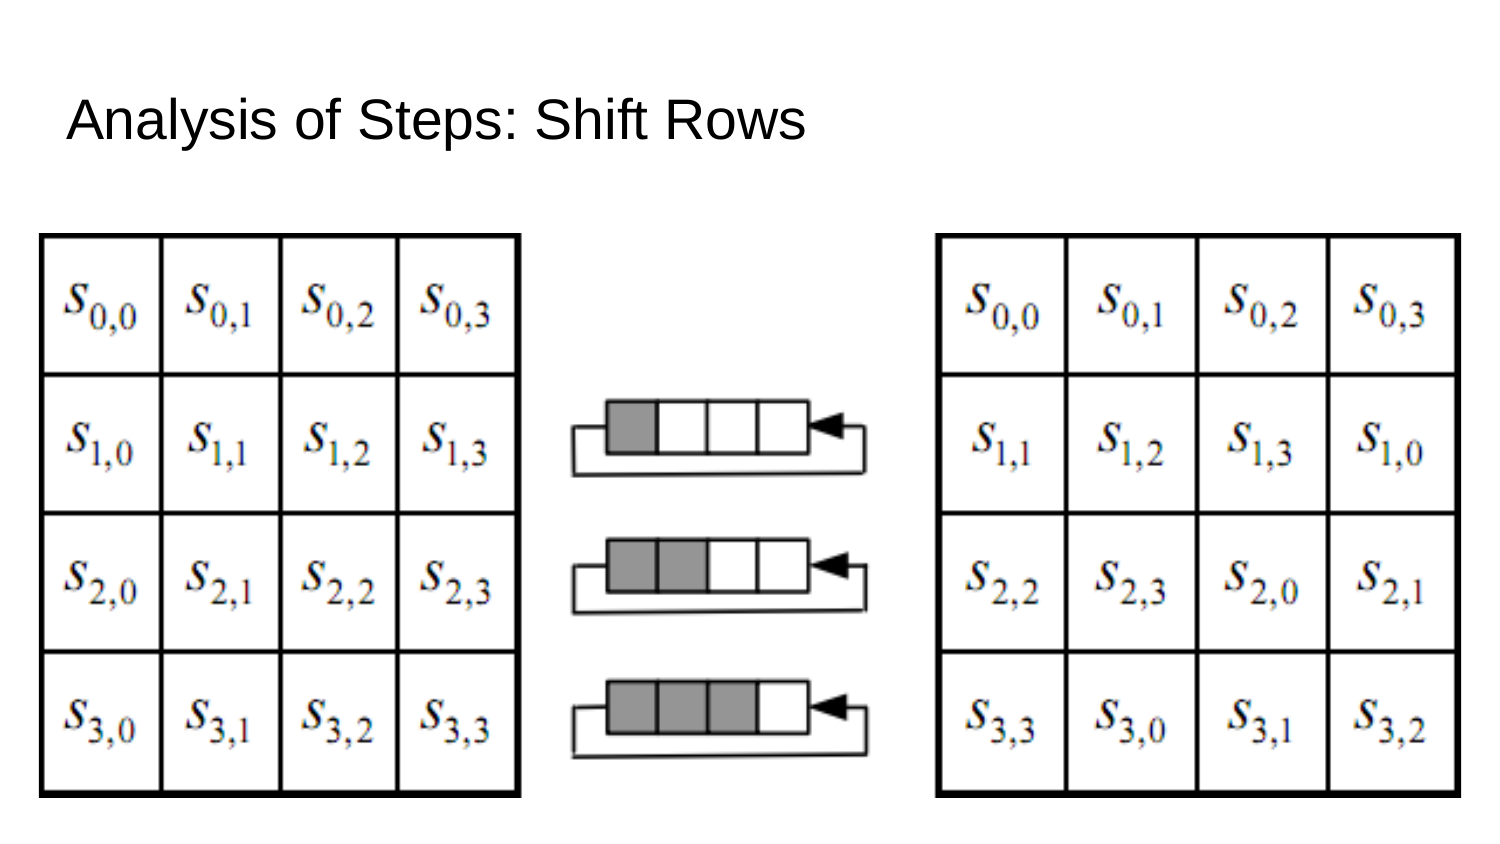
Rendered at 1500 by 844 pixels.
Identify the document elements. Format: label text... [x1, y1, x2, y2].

text_box [38, 233, 1462, 798]
title Analysis of Steps: Shift Rows [51, 72, 1449, 167]
